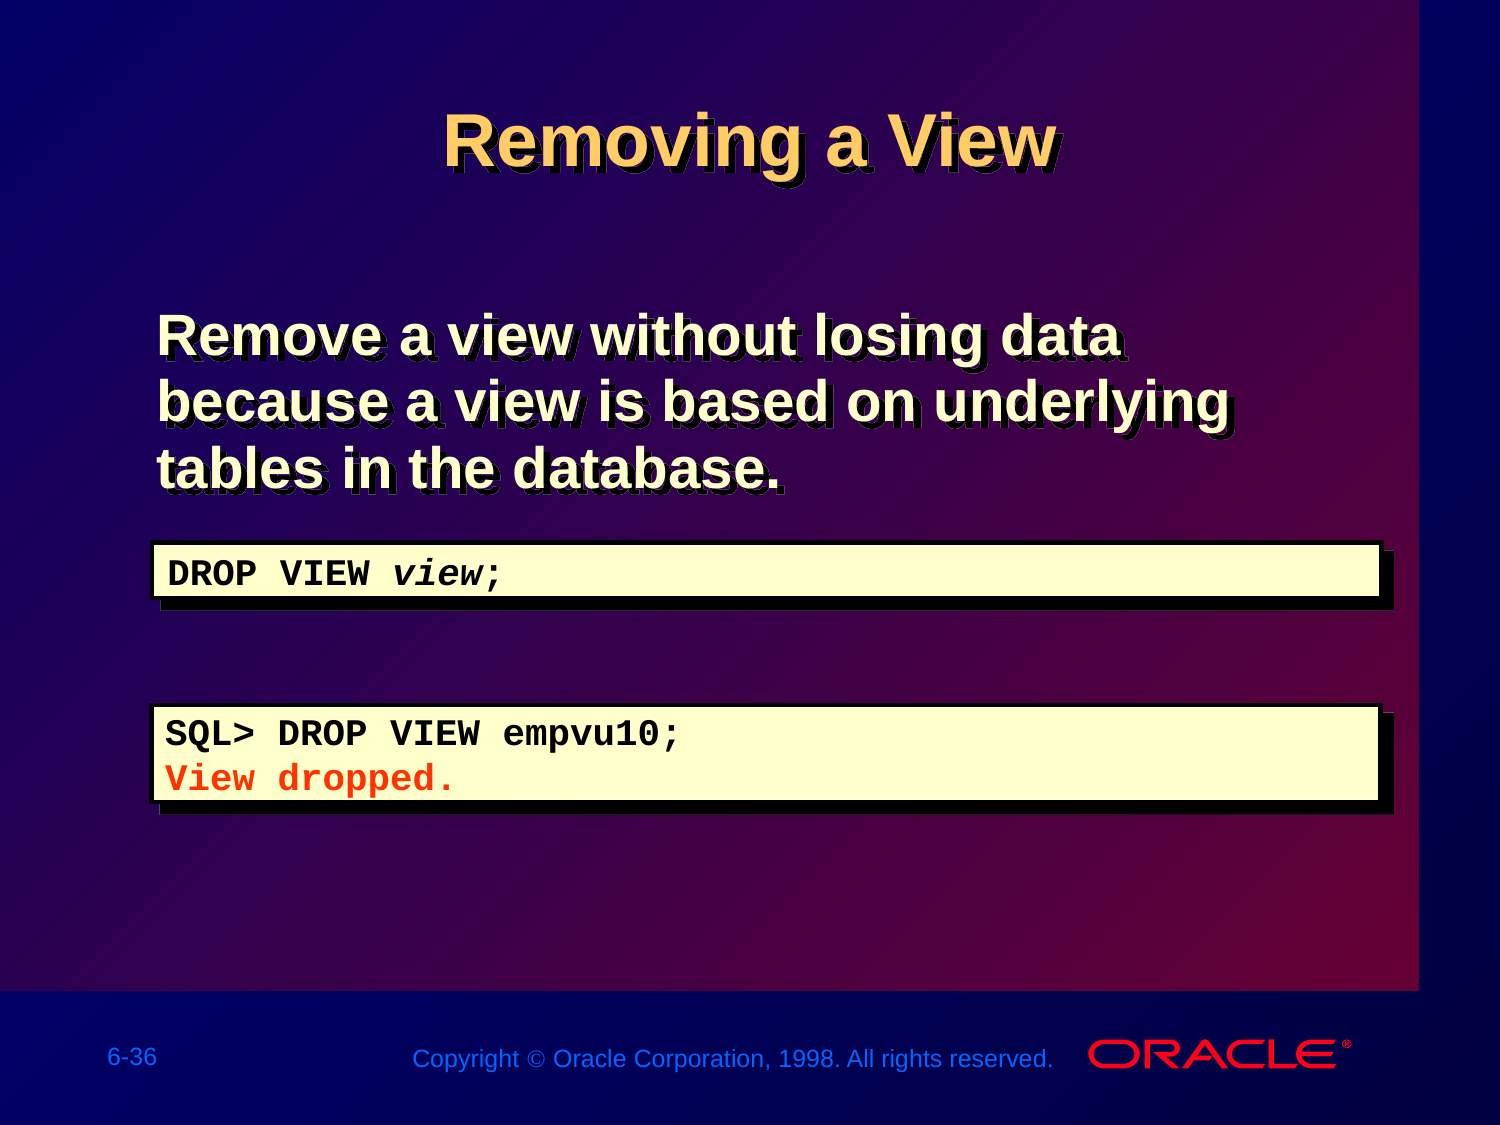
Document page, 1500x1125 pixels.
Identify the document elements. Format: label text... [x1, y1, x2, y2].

text_box DROP VIEW view; [152, 542, 1382, 598]
list Remove a view without losing data because a view is based on underlying tables in the database. [141, 294, 1353, 510]
title Removing a View [151, 83, 1349, 229]
text_box SQL> DROP VIEW empvu10; View dropped. [150, 702, 1384, 804]
